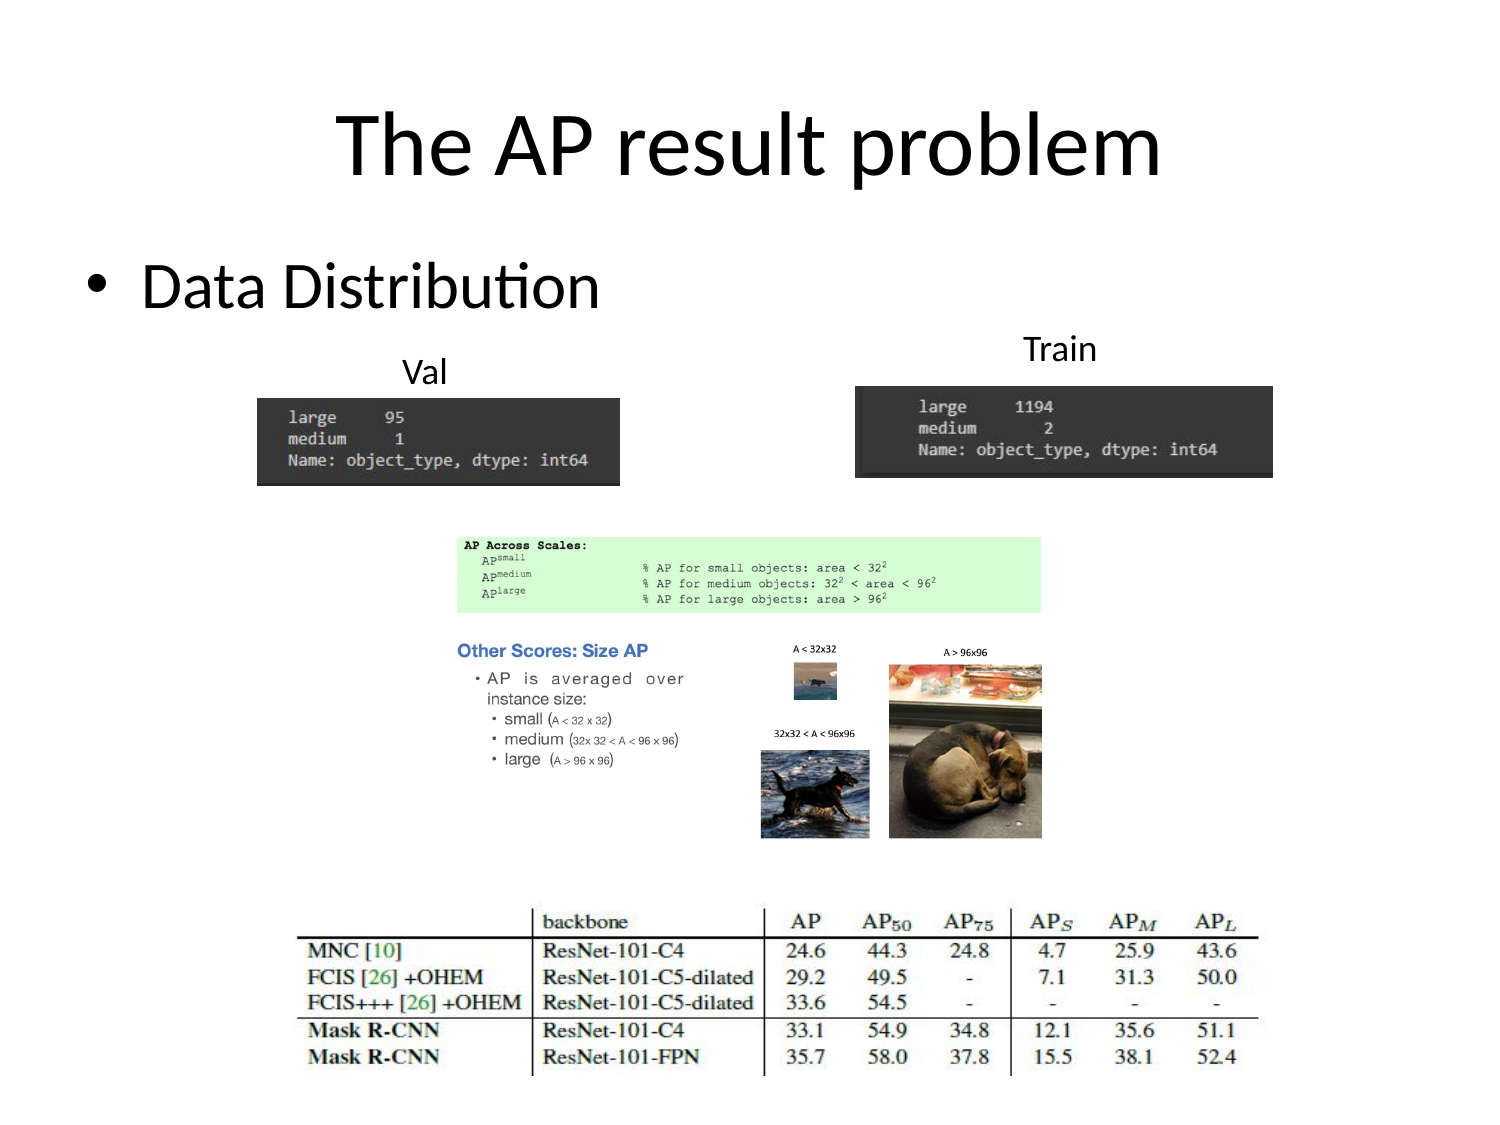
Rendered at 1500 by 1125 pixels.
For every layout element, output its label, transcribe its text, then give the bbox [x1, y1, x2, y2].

list Data Distribution [70, 234, 1421, 977]
picture [445, 527, 1061, 880]
picture [257, 398, 620, 487]
text_box Val [387, 339, 463, 396]
title The AP result problem [75, 45, 1425, 233]
picture [280, 890, 1278, 1076]
text_box Train [1008, 316, 1113, 377]
picture [855, 386, 1274, 479]
